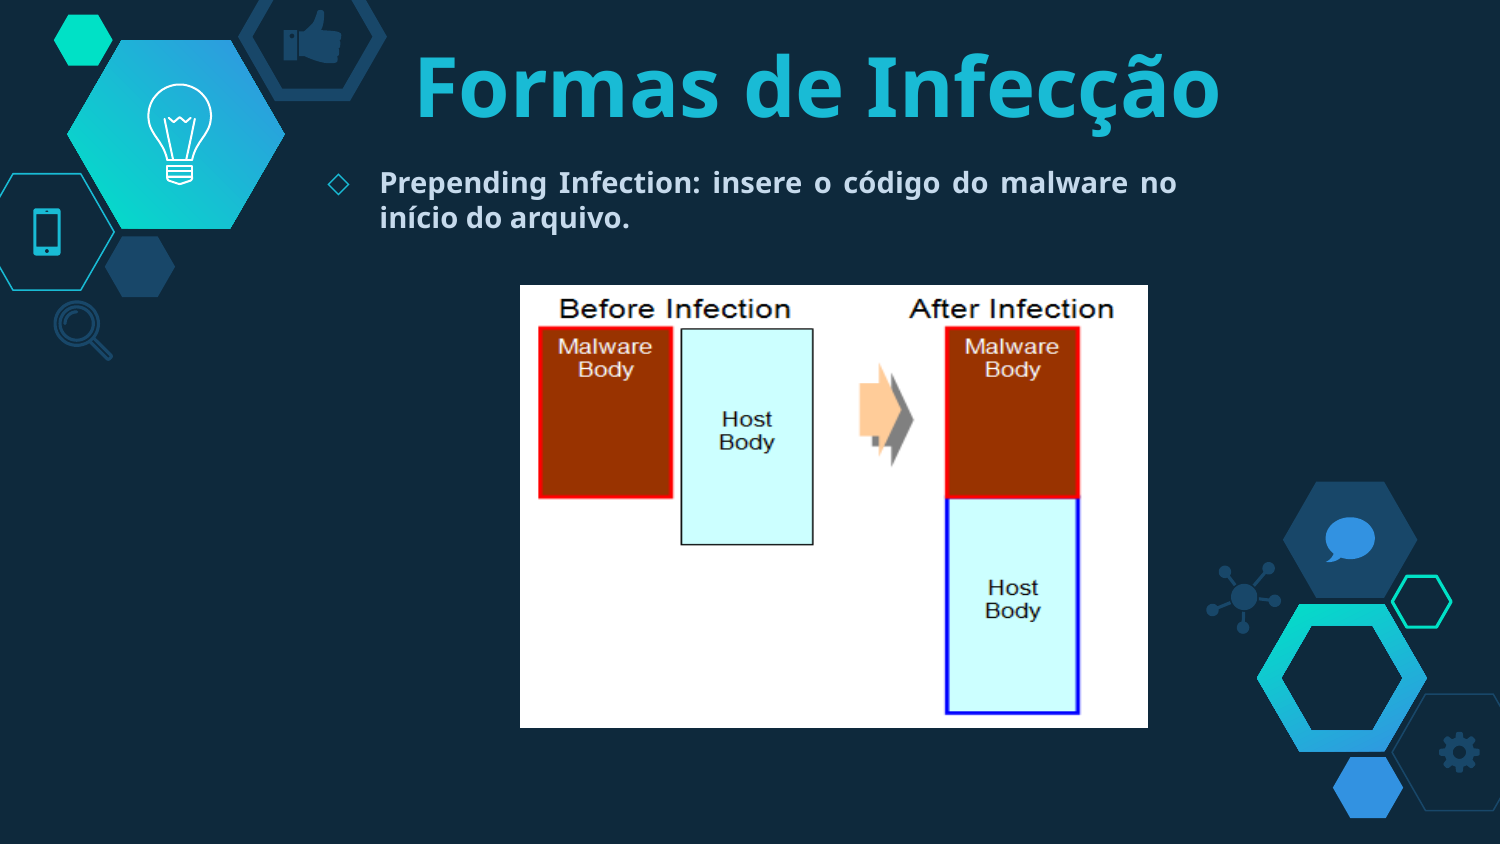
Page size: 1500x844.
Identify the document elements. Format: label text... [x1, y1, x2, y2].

picture [519, 285, 1149, 729]
list Prepending Infection: insere o código do malware no início do arquivo. [289, 149, 1194, 776]
title Formas de Infecção [398, 43, 1366, 150]
